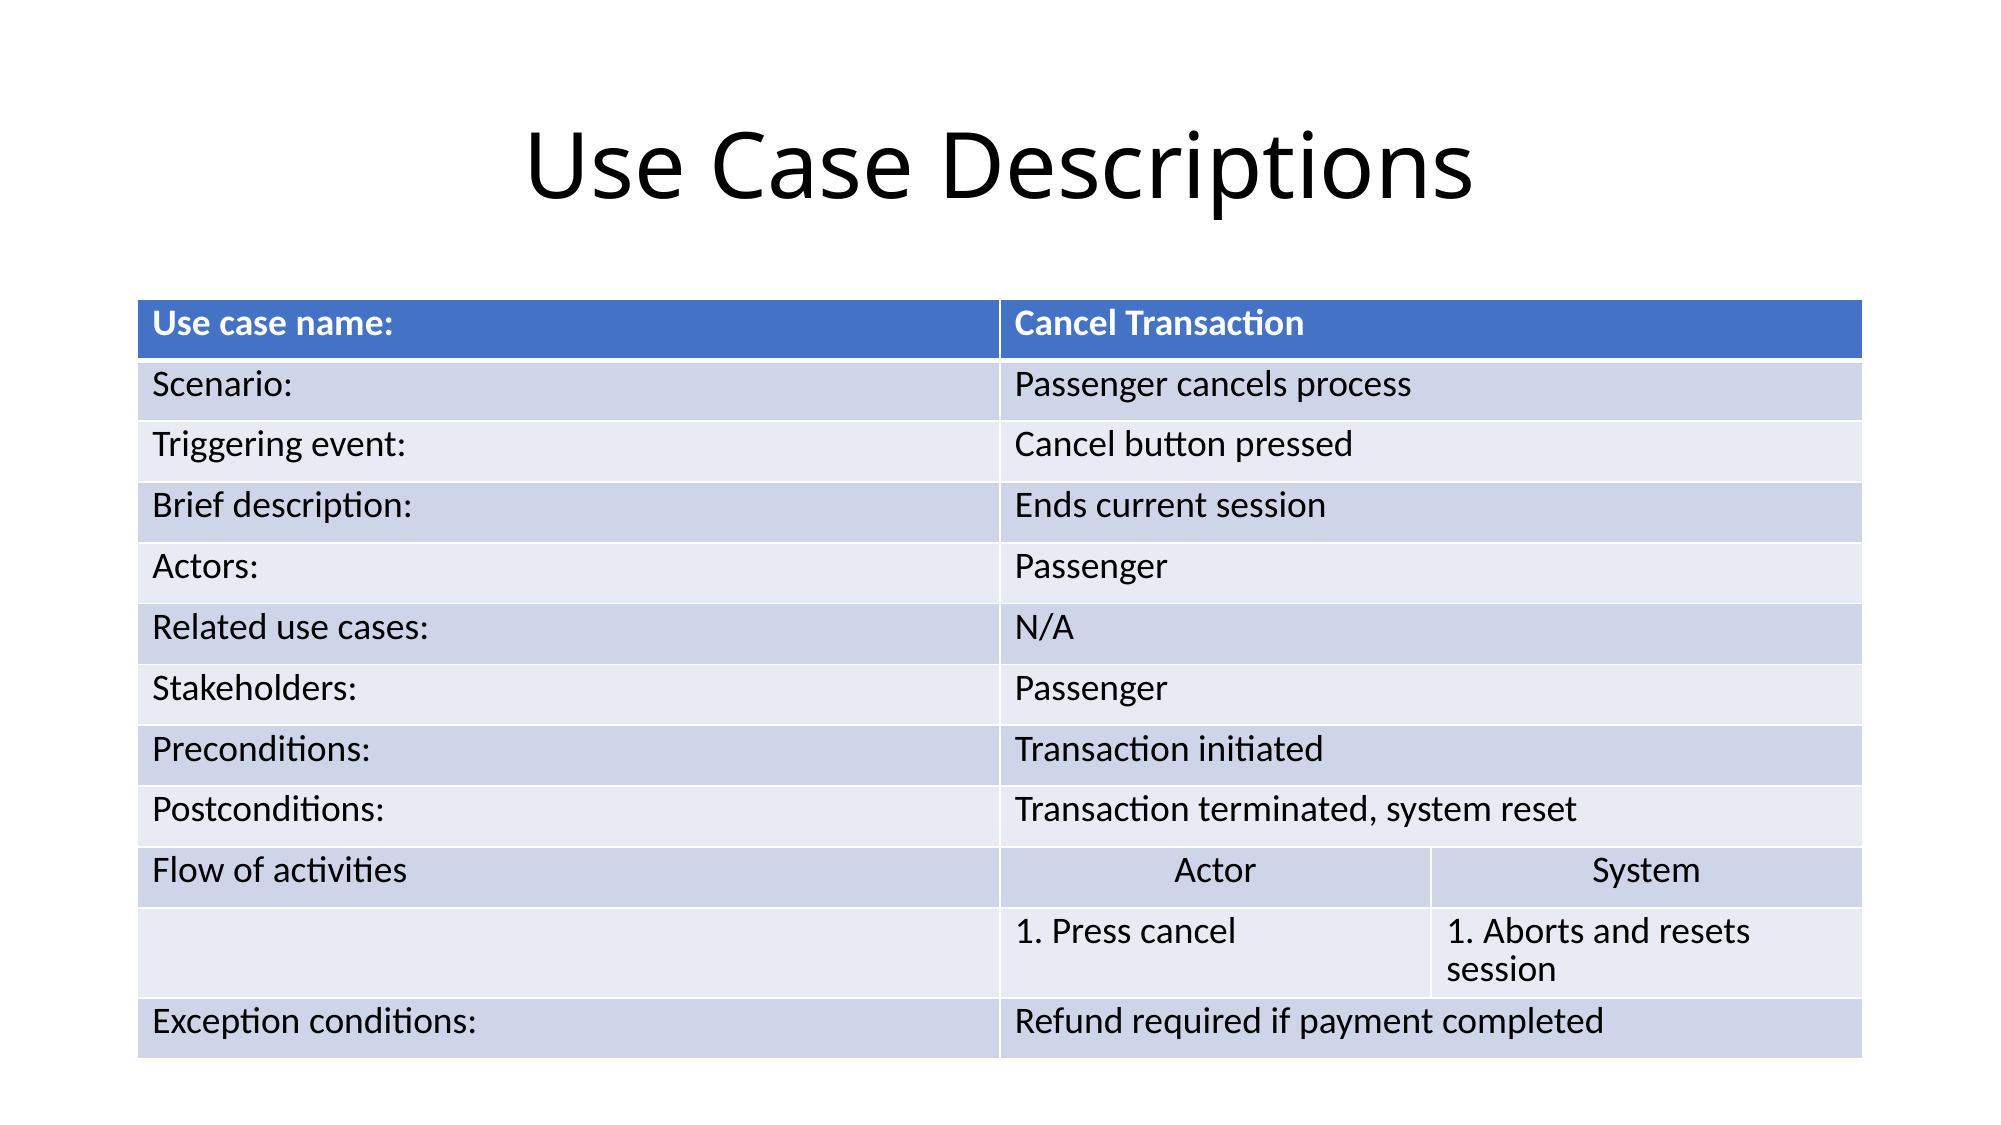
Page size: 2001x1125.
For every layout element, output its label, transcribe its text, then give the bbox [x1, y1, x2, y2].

table_cell Stakeholders: [138, 665, 999, 724]
table_cell 1. Aborts and resets session [1432, 909, 1862, 997]
table_cell Ends current session [1001, 483, 1862, 542]
table_cell Exception conditions: [138, 999, 999, 1058]
table_cell 1. Press cancel [1001, 909, 1430, 997]
table_cell Transaction initiated [1001, 726, 1862, 785]
table_cell Preconditions: [138, 726, 999, 785]
table_cell Triggering event: [138, 422, 999, 481]
table_cell Refund required if payment completed [1001, 999, 1862, 1058]
title Use Case Descriptions [137, 59, 1863, 278]
table_cell Actors: [138, 544, 999, 603]
table_cell Related use cases: [138, 604, 999, 664]
table_cell Scenario: [138, 363, 999, 420]
table_header Cancel Transaction [1001, 300, 1862, 358]
table_cell Transaction terminated, system reset [1001, 787, 1862, 846]
table_cell Actor [1001, 848, 1430, 907]
table_cell Passenger cancels process [1001, 363, 1862, 420]
table_cell [138, 909, 999, 997]
table_cell Cancel button pressed [1001, 422, 1862, 481]
table_cell Passenger [1001, 665, 1862, 724]
table_cell System [1432, 848, 1862, 907]
table_cell N/A [1001, 604, 1862, 664]
table_header Use case name: [138, 300, 999, 358]
table_cell Brief description: [138, 483, 999, 542]
table_cell Postconditions: [138, 787, 999, 846]
table_cell Flow of activities [138, 848, 999, 907]
table_cell Passenger [1001, 544, 1862, 603]
